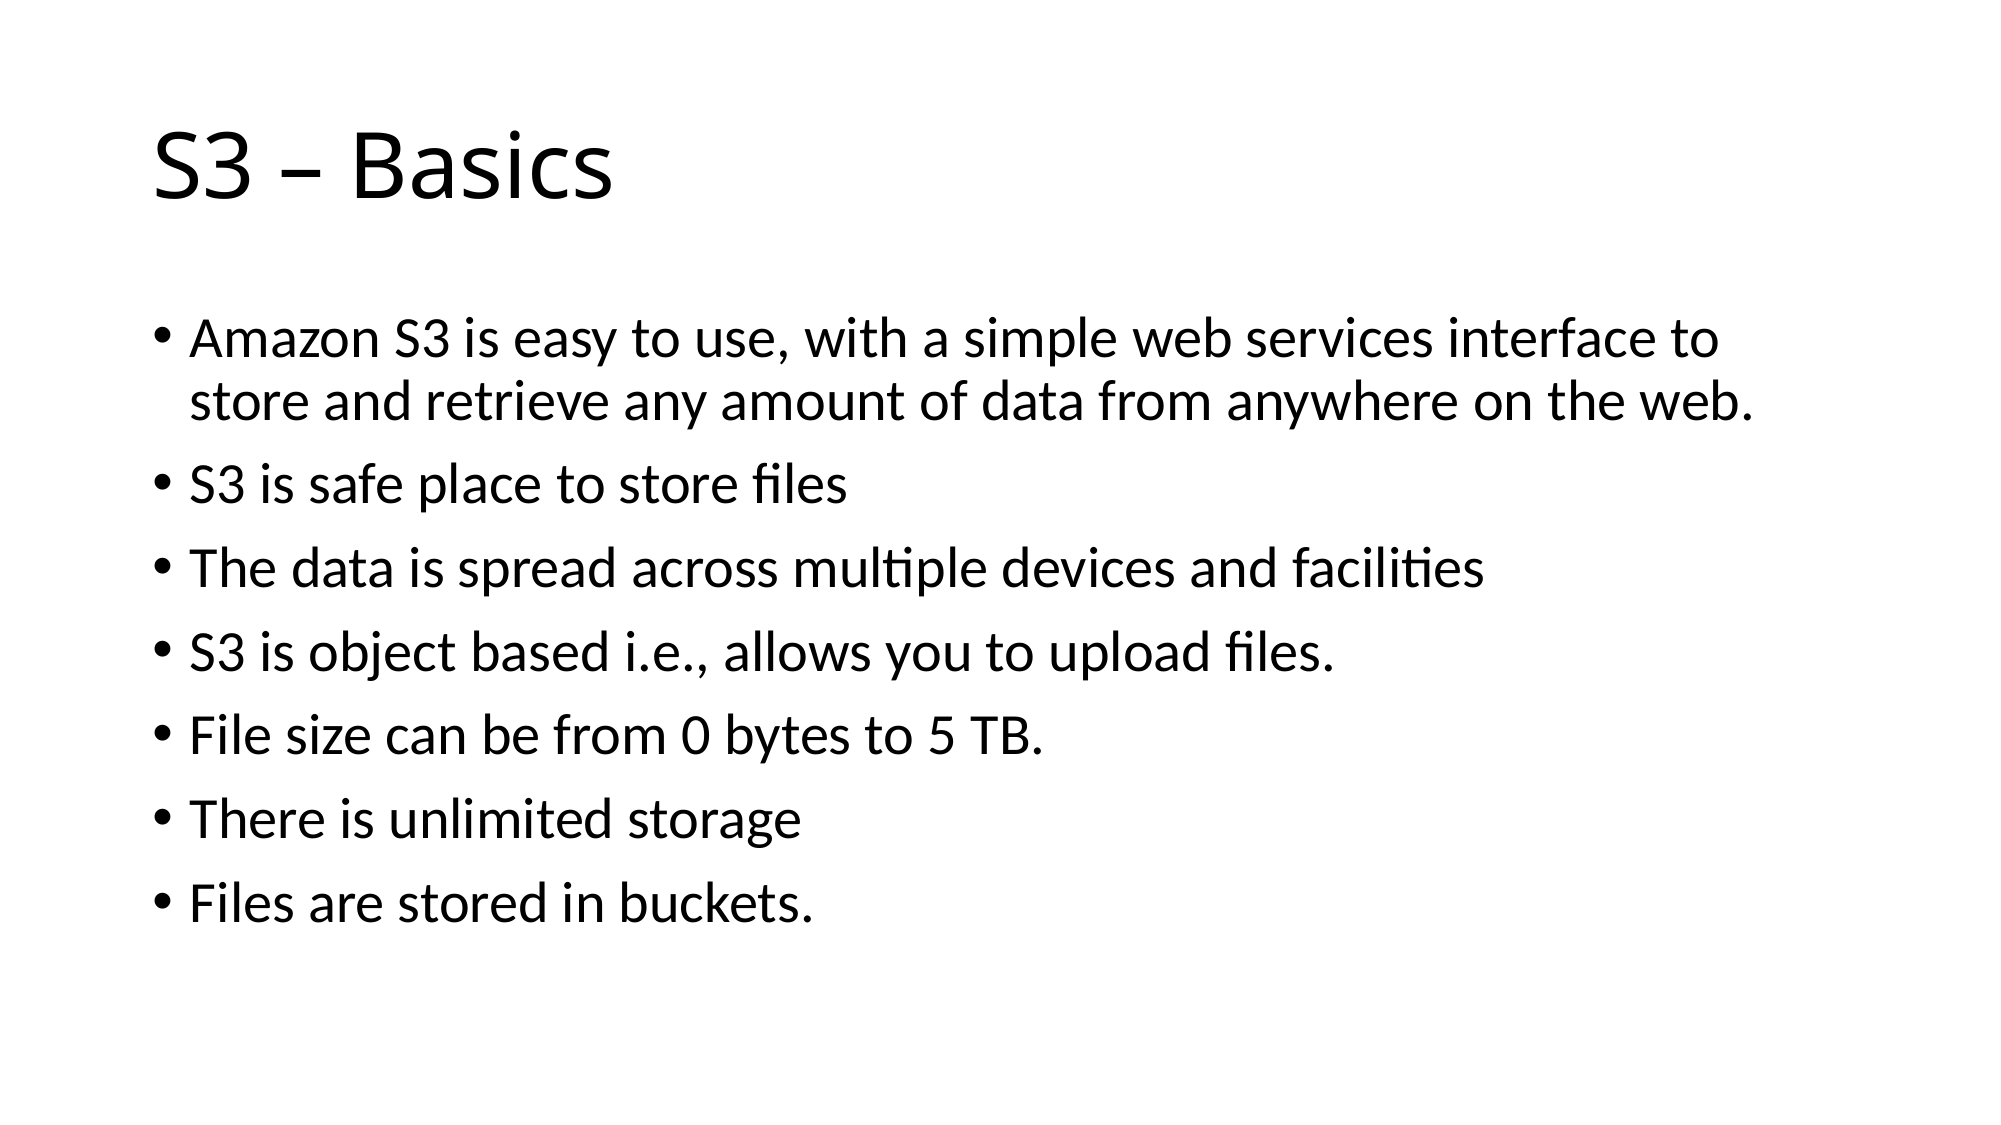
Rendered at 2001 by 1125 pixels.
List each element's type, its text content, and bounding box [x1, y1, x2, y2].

list Amazon S3 is easy to use, with a simple web services interface to store and retrieve any amount of data from anywhere on the web. S3 is safe place to store files The data is spread across multiple devices and facilities S3 is object based i.e., allows you to upload files. File size can be from 0 bytes to 5 TB. There is unlimited storage Files are stored in buckets. [137, 299, 1863, 1014]
title S3 – Basics [137, 59, 1863, 278]
